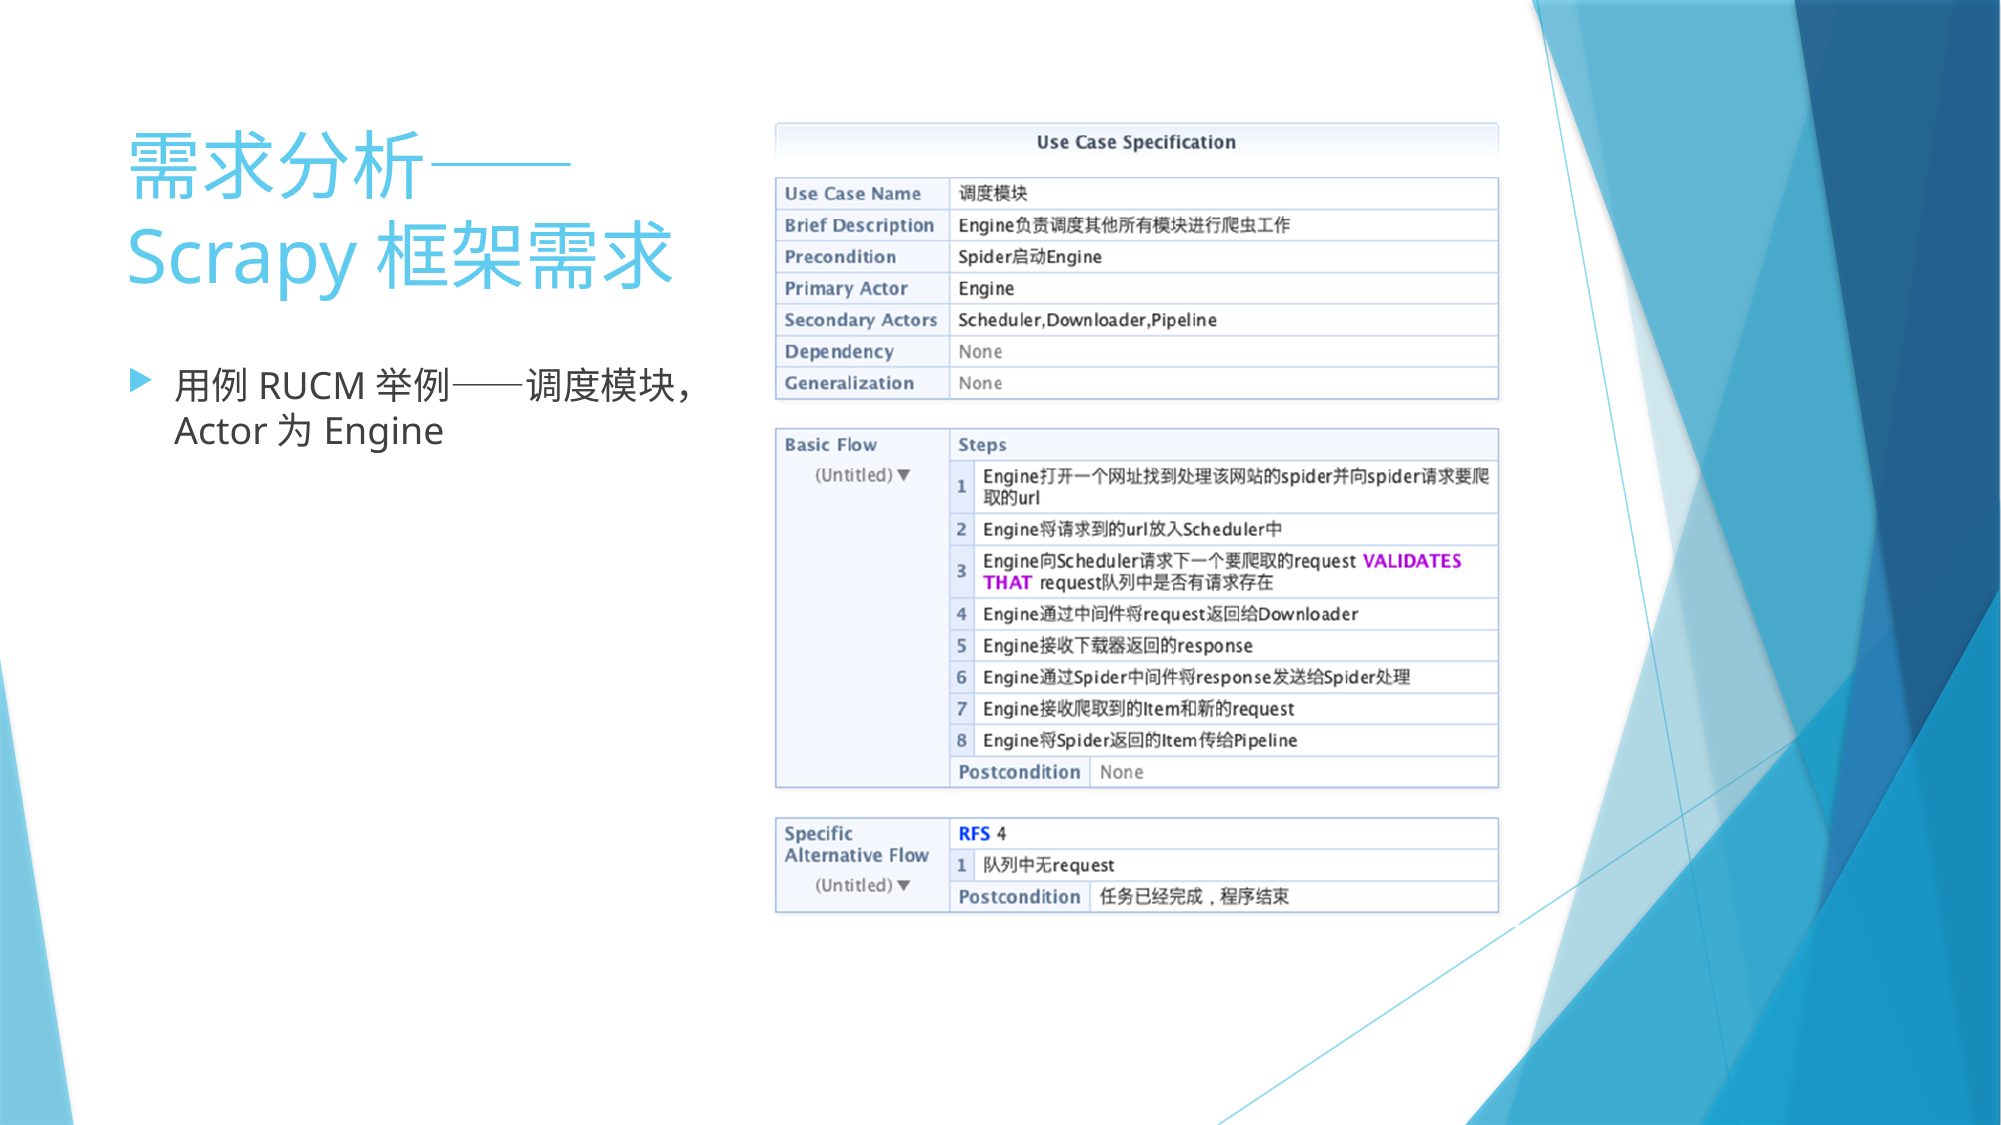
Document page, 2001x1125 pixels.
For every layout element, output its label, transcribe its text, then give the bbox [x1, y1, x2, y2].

picture [762, 114, 1519, 928]
title 需求分析——Scrapy框架需求 [111, 99, 723, 317]
text_box 用例RUCM举例——调度模块，Actor为Engine [112, 354, 723, 939]
